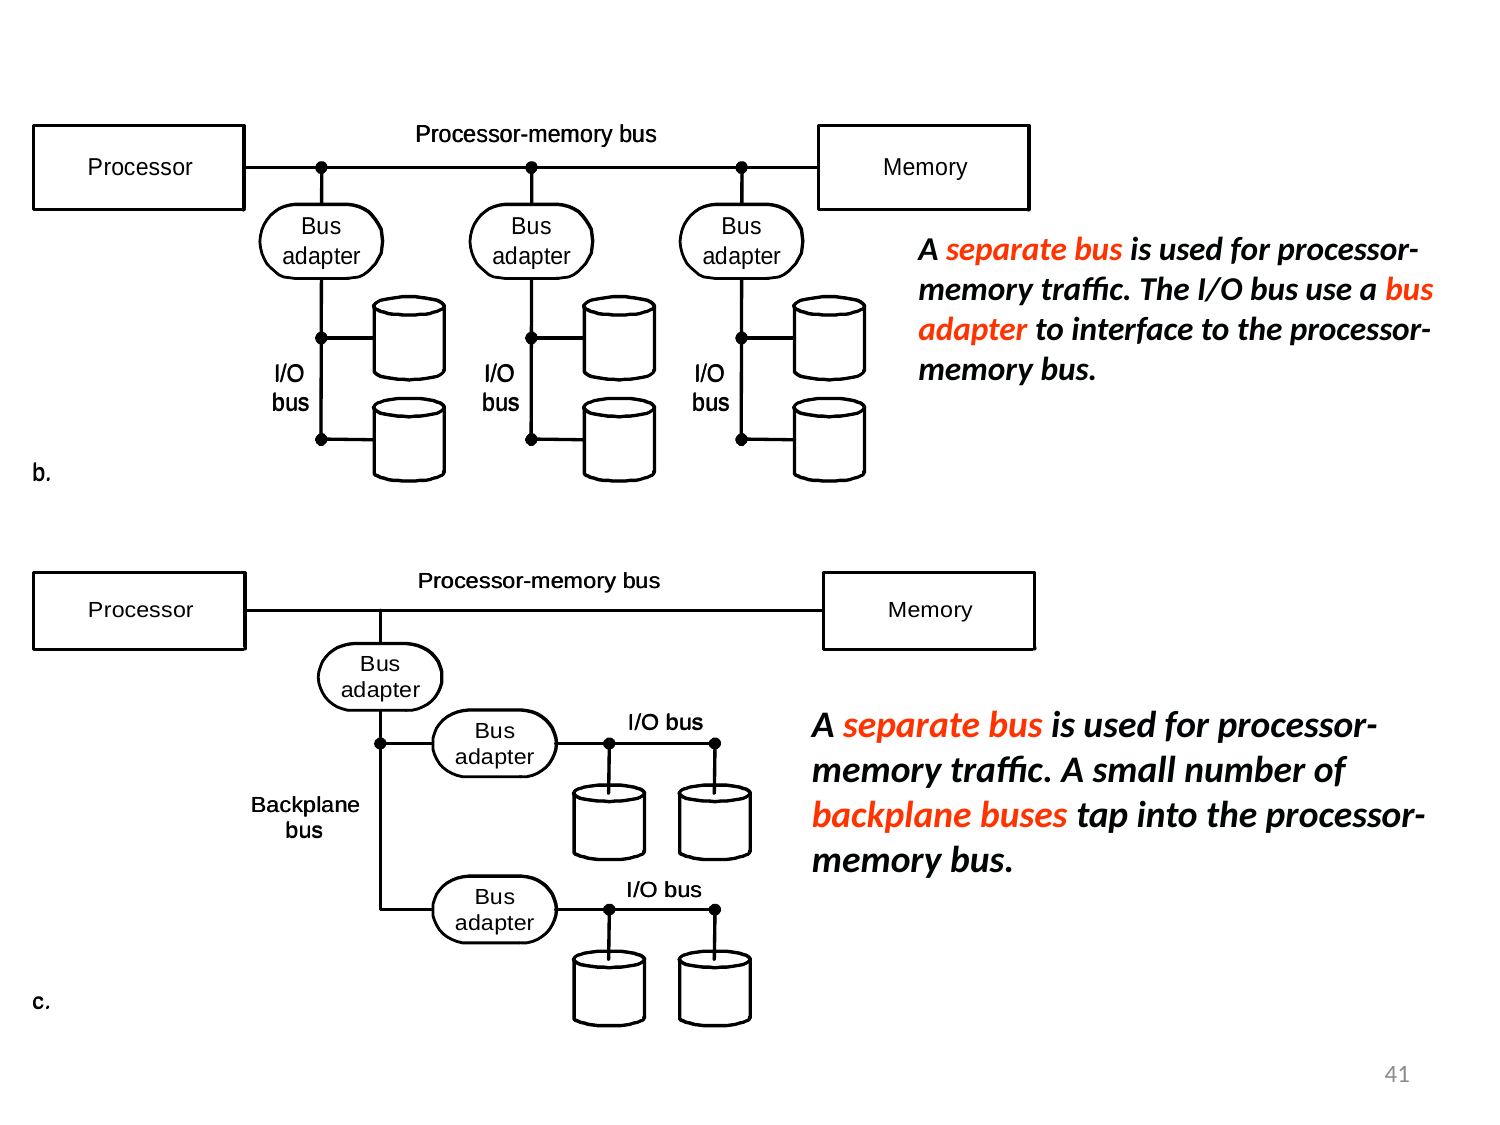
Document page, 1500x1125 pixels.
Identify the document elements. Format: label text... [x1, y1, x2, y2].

text_box A separate bus is used for processor-memory traffic. The I/O bus use a bus adapter to interface to the processor-memory bus. [1038, 219, 1500, 395]
picture [29, 113, 1034, 492]
text_box A separate bus is used for processor-memory traffic. A small number of backplane buses tap into the processor-memory bus. [1044, 692, 1471, 888]
picture [29, 562, 1040, 1031]
slide_number 41 [1074, 1042, 1425, 1103]
